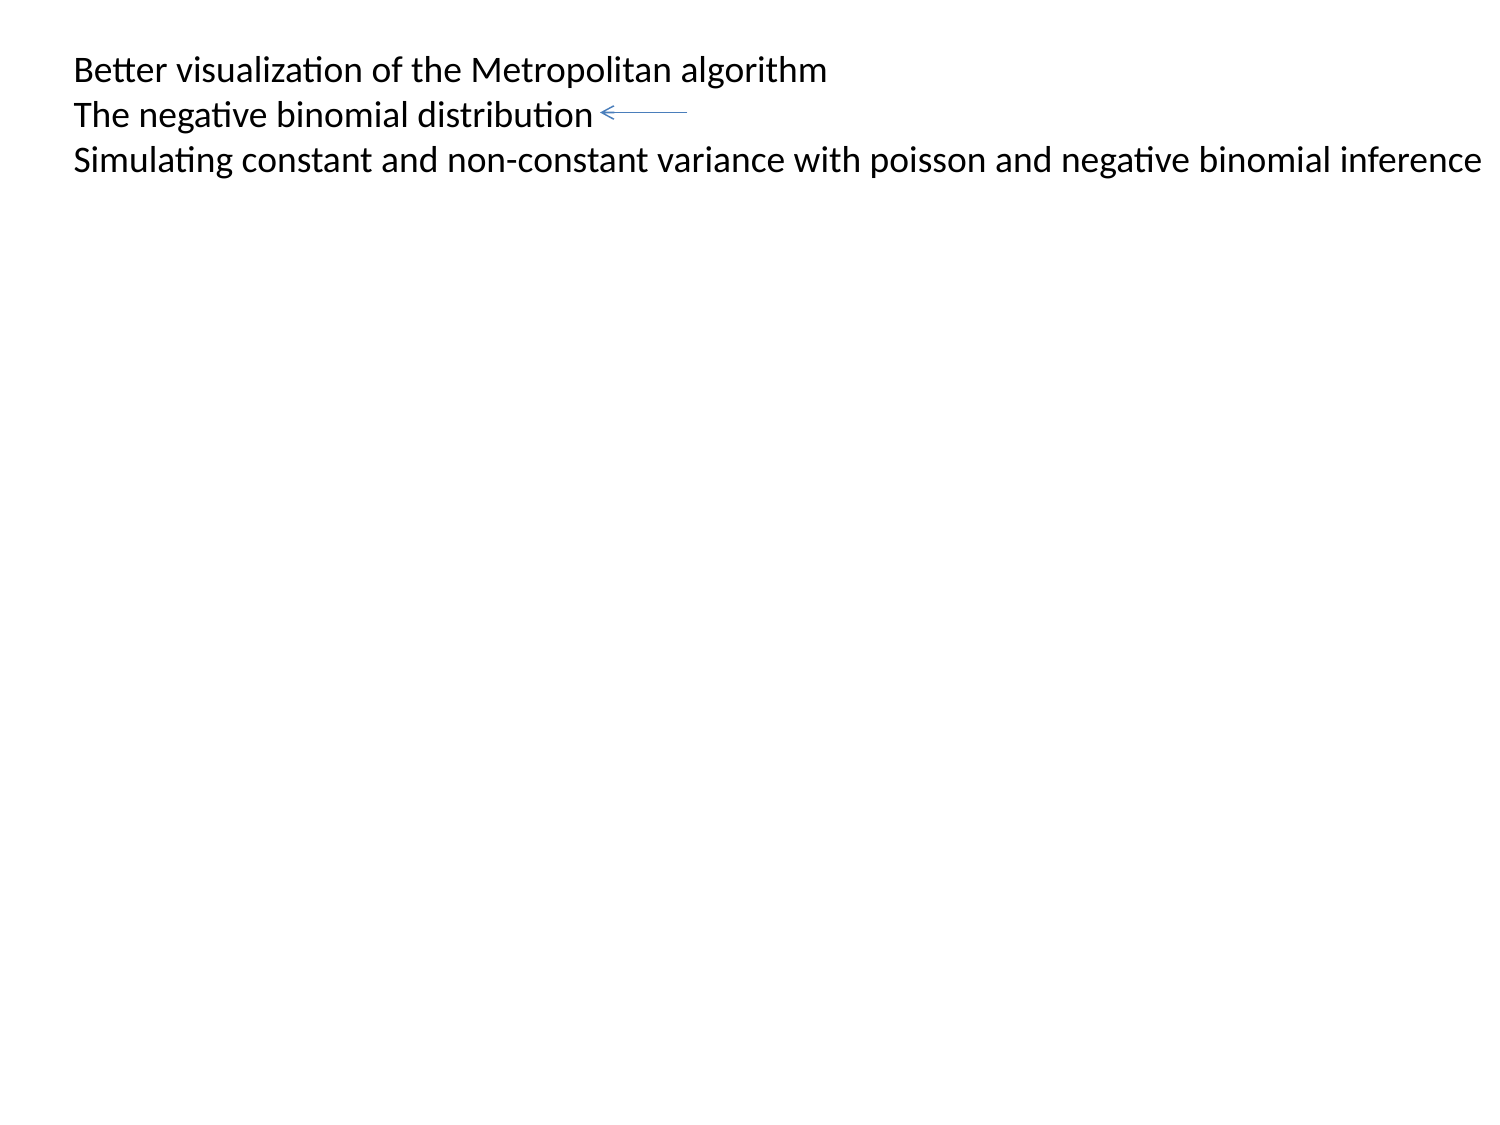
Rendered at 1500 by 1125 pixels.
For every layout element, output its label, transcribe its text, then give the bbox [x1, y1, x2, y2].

text_box Better visualization of the Metropolitan algorithm The negative binomial distribution Simulating constant and non-constant variance with poisson and negative binomial inference [58, 37, 1499, 233]
